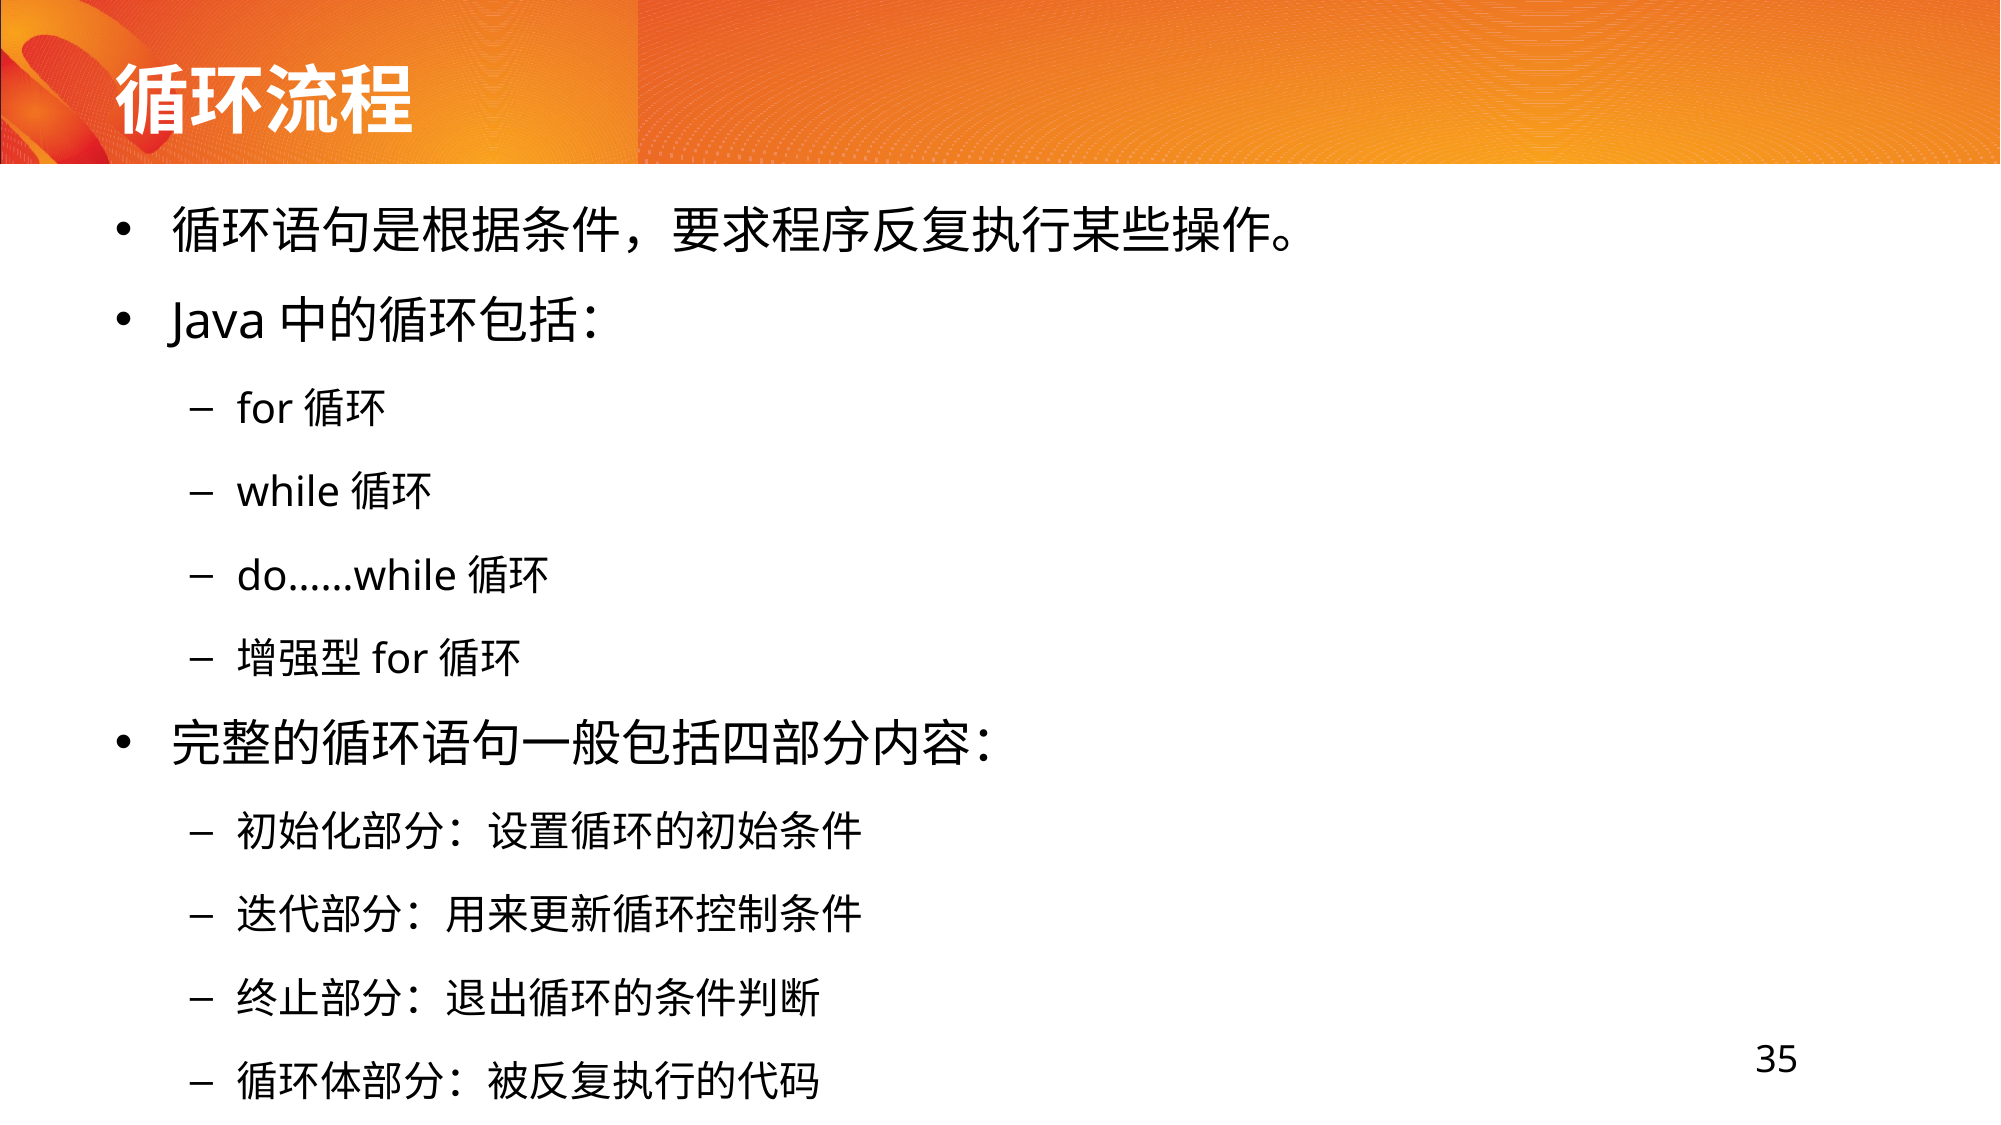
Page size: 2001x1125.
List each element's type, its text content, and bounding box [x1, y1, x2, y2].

list 循环语句是根据条件，要求程序反复执行某些操作。 Java中的循环包括： for循环 while循环 do……while循环 增强型for循环 完整的循环语句一般包括四部分内容： 初始化部分：设置循环的初始条件 迭代部分：用来更新循环控制条件 终止部分：退出循环的条件判断 循环体部分：被反复执行的代码 [99, 160, 1900, 1125]
picture [0, 0, 2000, 164]
title 循环流程 [99, 45, 1900, 160]
